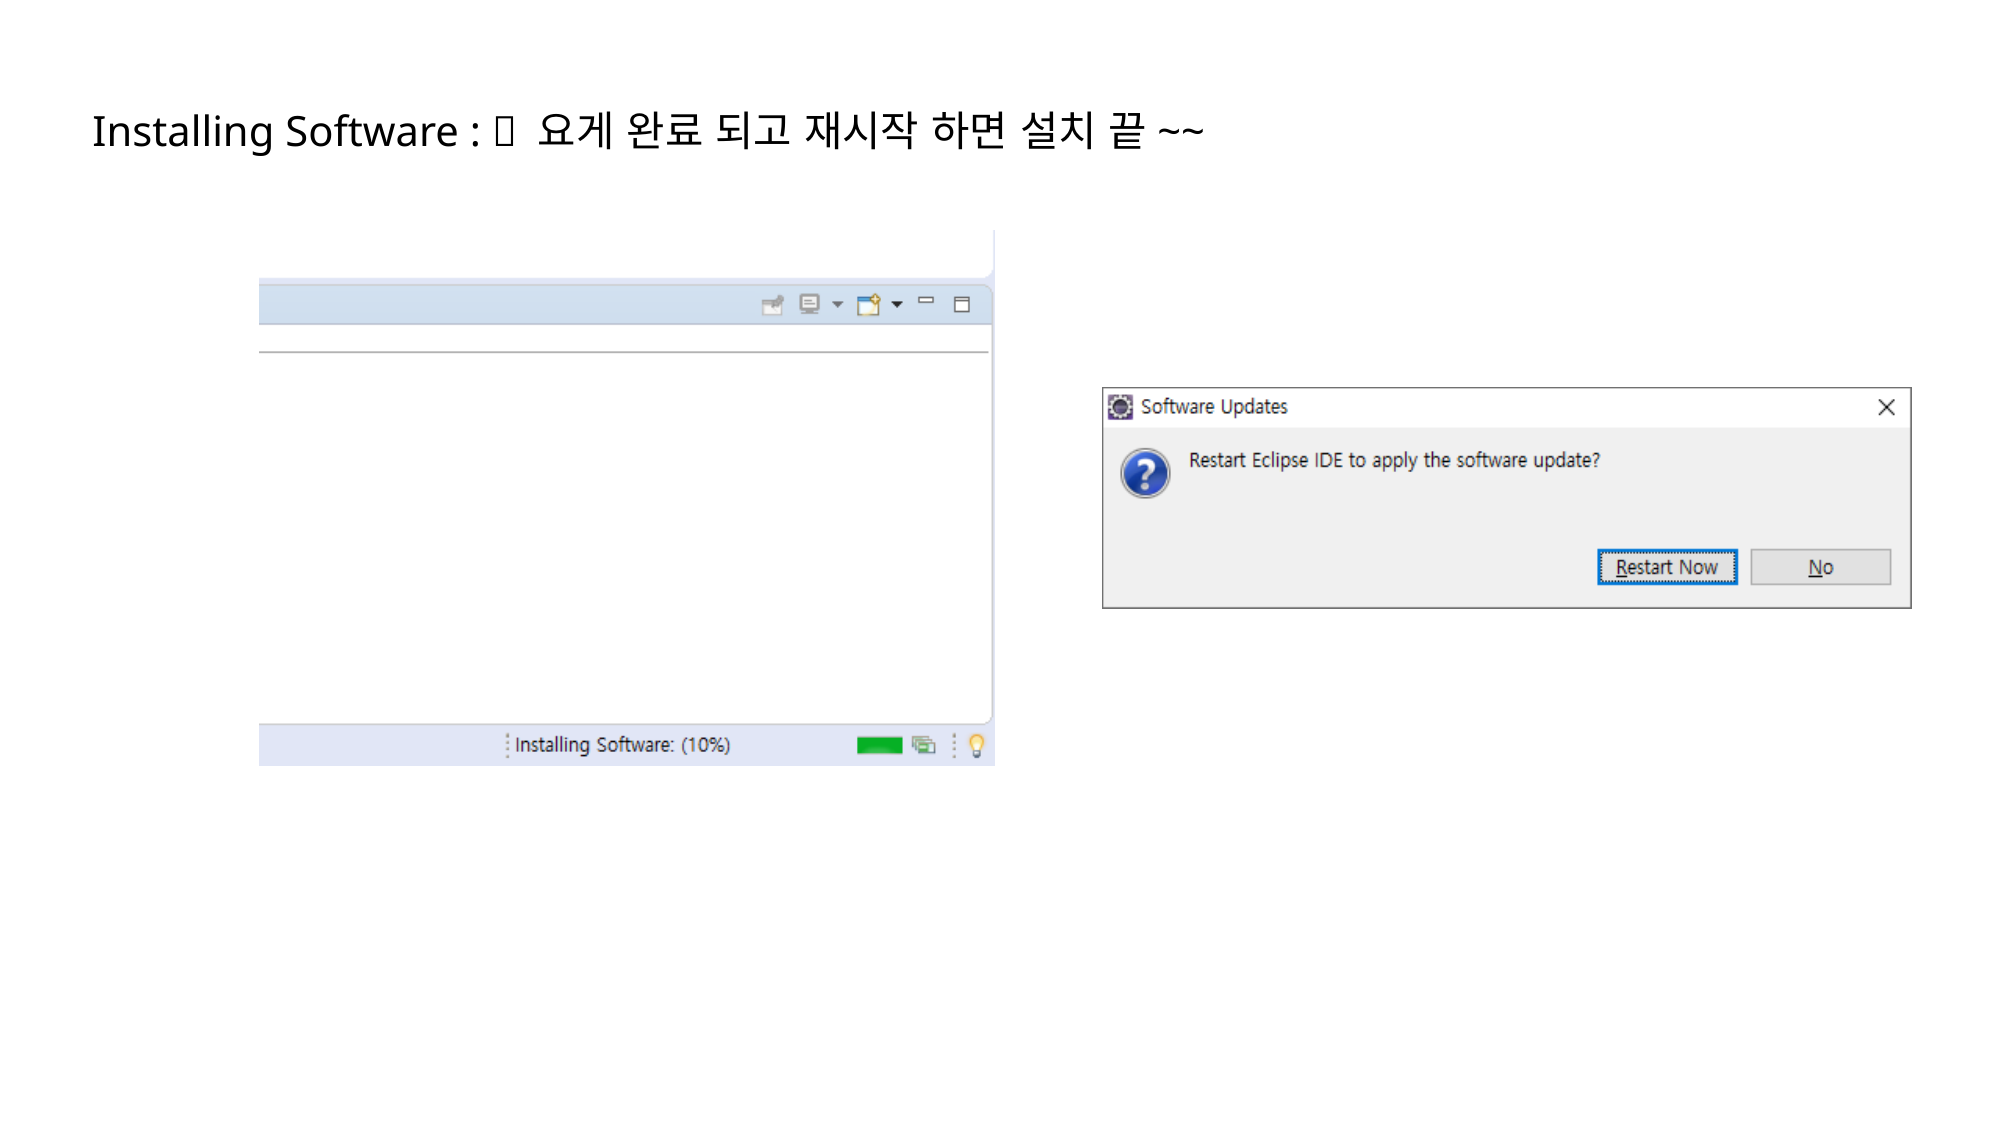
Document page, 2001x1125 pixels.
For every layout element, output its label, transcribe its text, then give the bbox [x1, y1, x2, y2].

picture [1102, 387, 1912, 609]
picture [259, 230, 995, 766]
text_box Installing Software :  요게 완료 되고 재시작 하면 설치 끝~~ [77, 22, 1912, 162]
